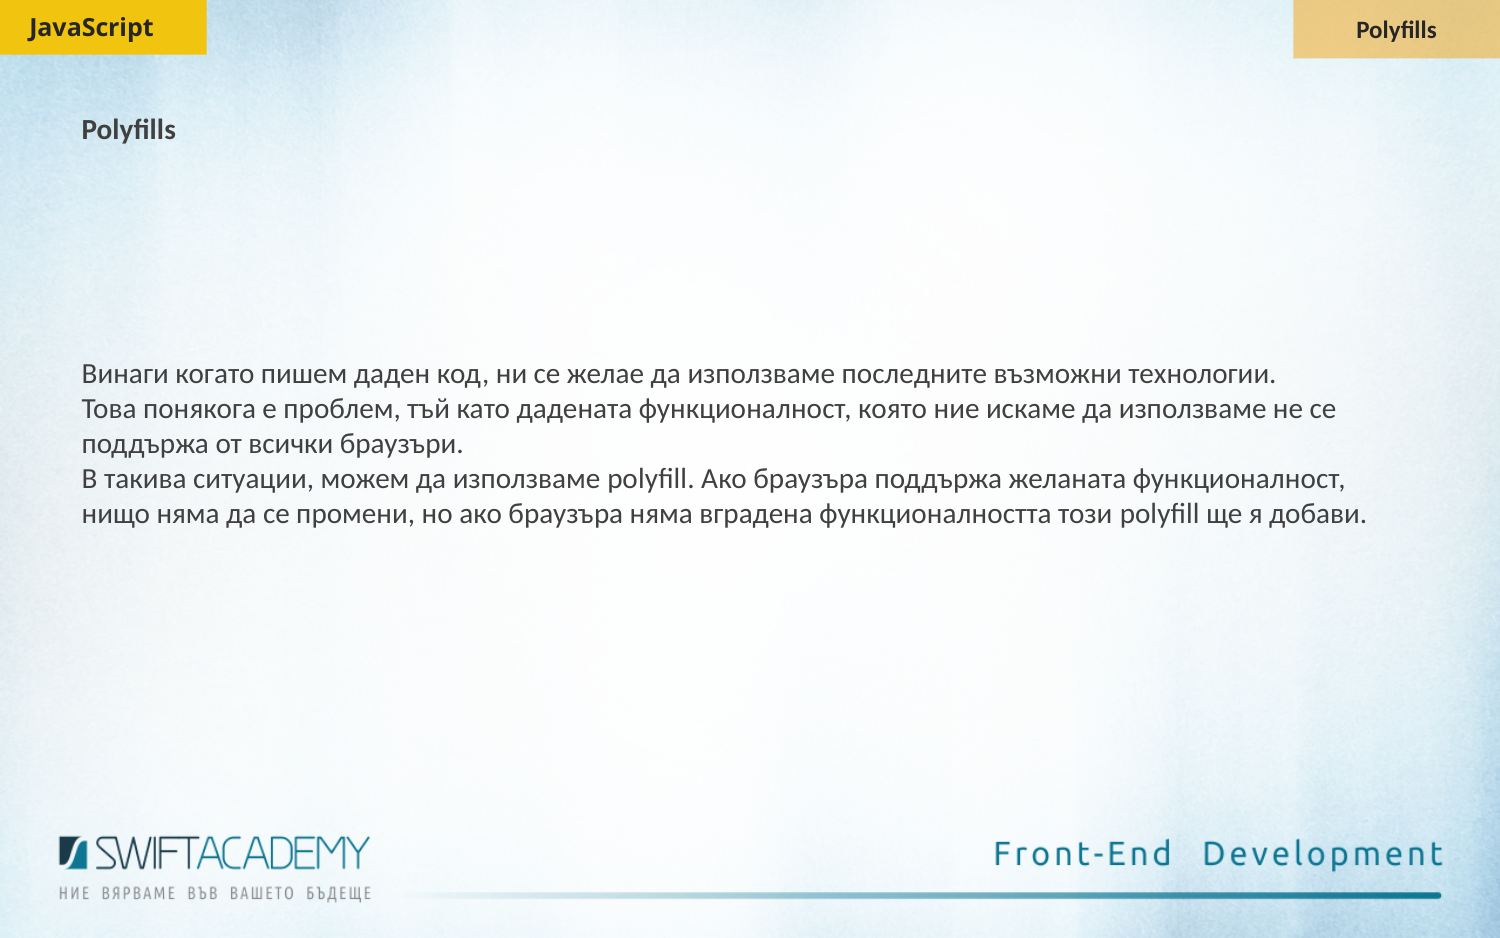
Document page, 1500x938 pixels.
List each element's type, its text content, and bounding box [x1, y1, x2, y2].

text_box [1292, 0, 1500, 59]
text_box Polyfills [1293, 6, 1500, 52]
text_box [0, 0, 208, 56]
picture [0, 0, 1500, 938]
text_box Polyfills Винаги когато пишем даден код, ни се желае да използваме последните възможни технологии. Това понякога е проблем, тъй като дадената функционалност, която ние искаме да използваме не се поддържа от всички браузъри. В такива ситуации, можем да използваме polyfill. Ако браузъра поддържа желаната функционалност, нищо няма да се промени, но ако браузъра няма вградена функционалността този polyfill ще я добави. [66, 102, 1426, 537]
text_box JavaScript [14, 4, 198, 49]
